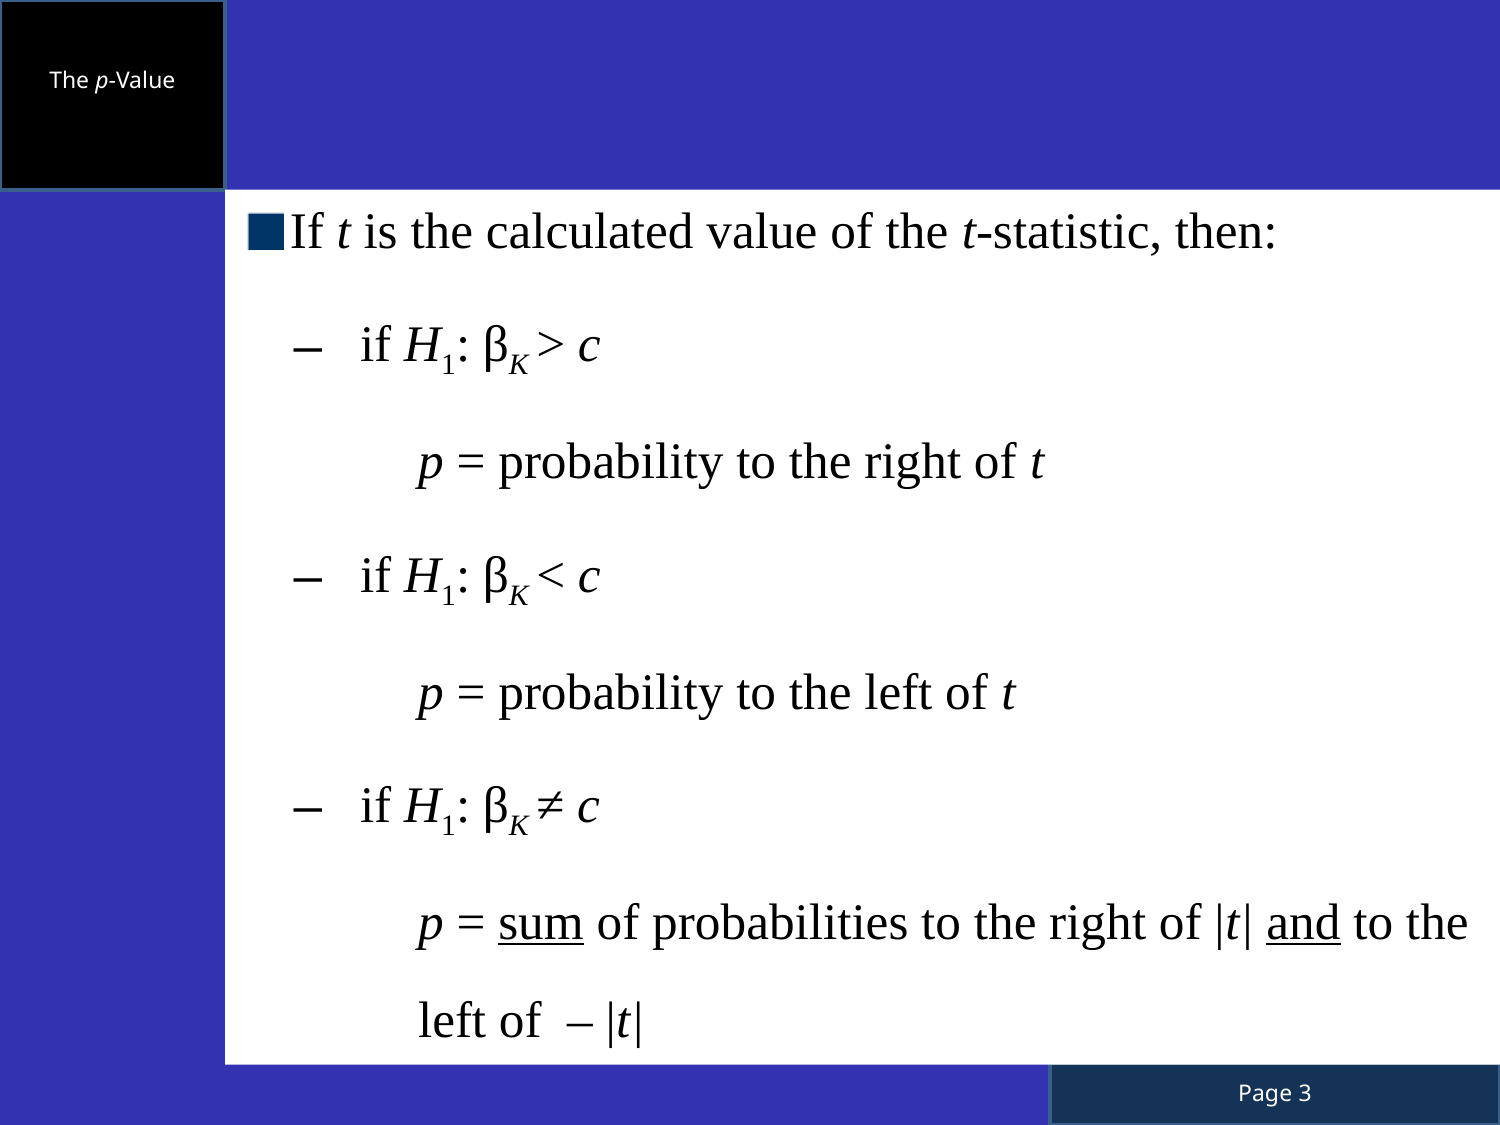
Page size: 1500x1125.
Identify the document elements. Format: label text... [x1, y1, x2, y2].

picture [240, 205, 284, 250]
list If t is the calculated value of the t-statistic, then: if H1: βK > c p = probability to the right of t if H1: βK < c p = probability to the left of t if H1: βK ≠ c p = sum of probabilities to the right of |t| and to the left of – |t| [225, 189, 1500, 1065]
text_box The p-Value [0, 58, 225, 101]
